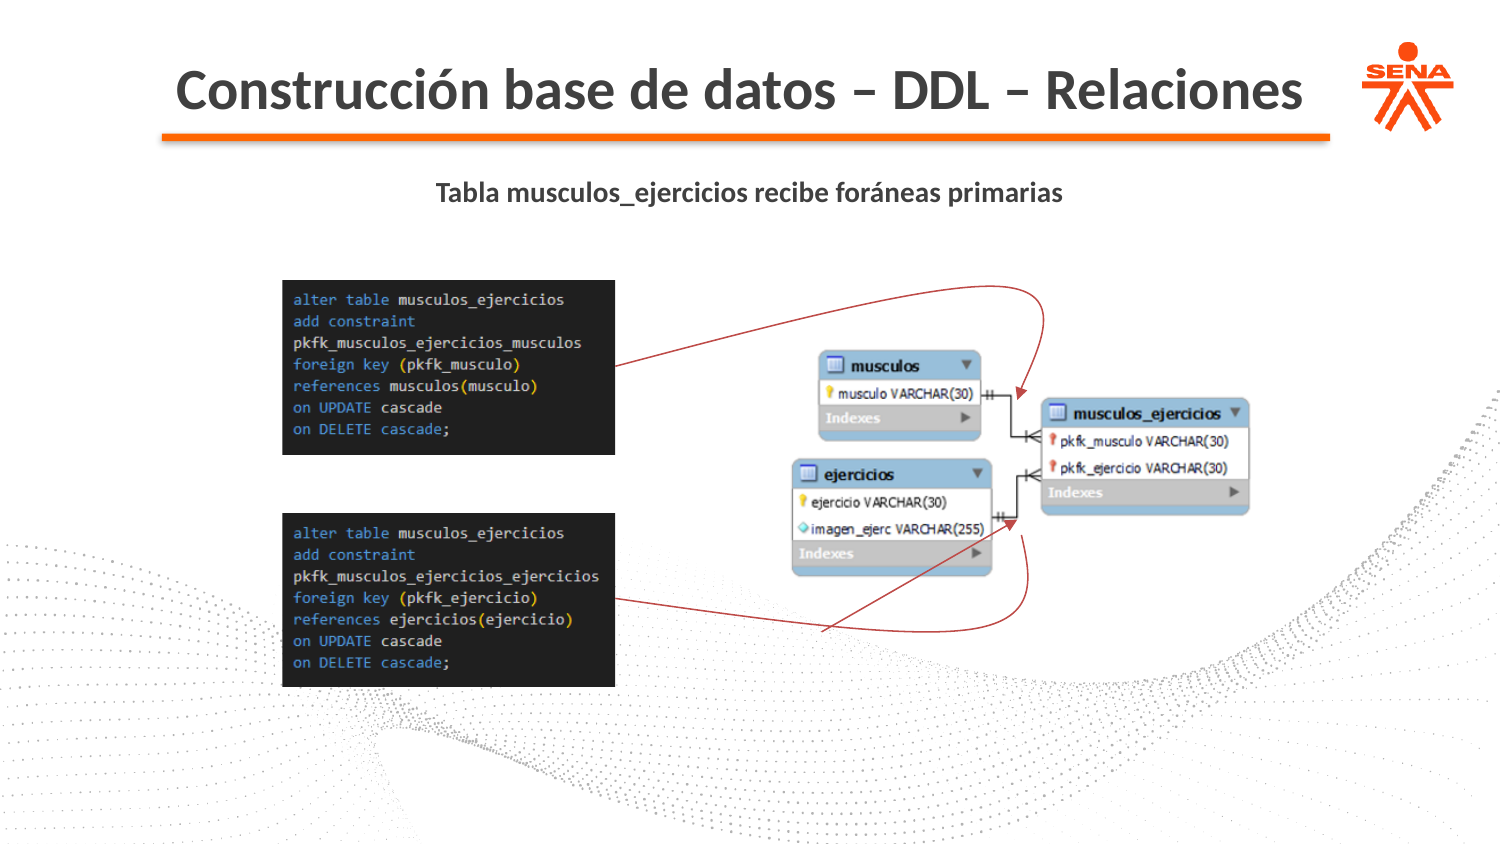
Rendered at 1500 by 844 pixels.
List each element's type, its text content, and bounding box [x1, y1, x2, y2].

picture [0, 0, 1500, 844]
text_box [161, 133, 1331, 142]
text_box Tabla musculos_ejercicios recibe foráneas primarias [384, 165, 1116, 216]
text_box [615, 285, 1044, 401]
text_box Construcción base de datos – DDL – Relaciones [161, 43, 1331, 129]
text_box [615, 519, 1029, 633]
